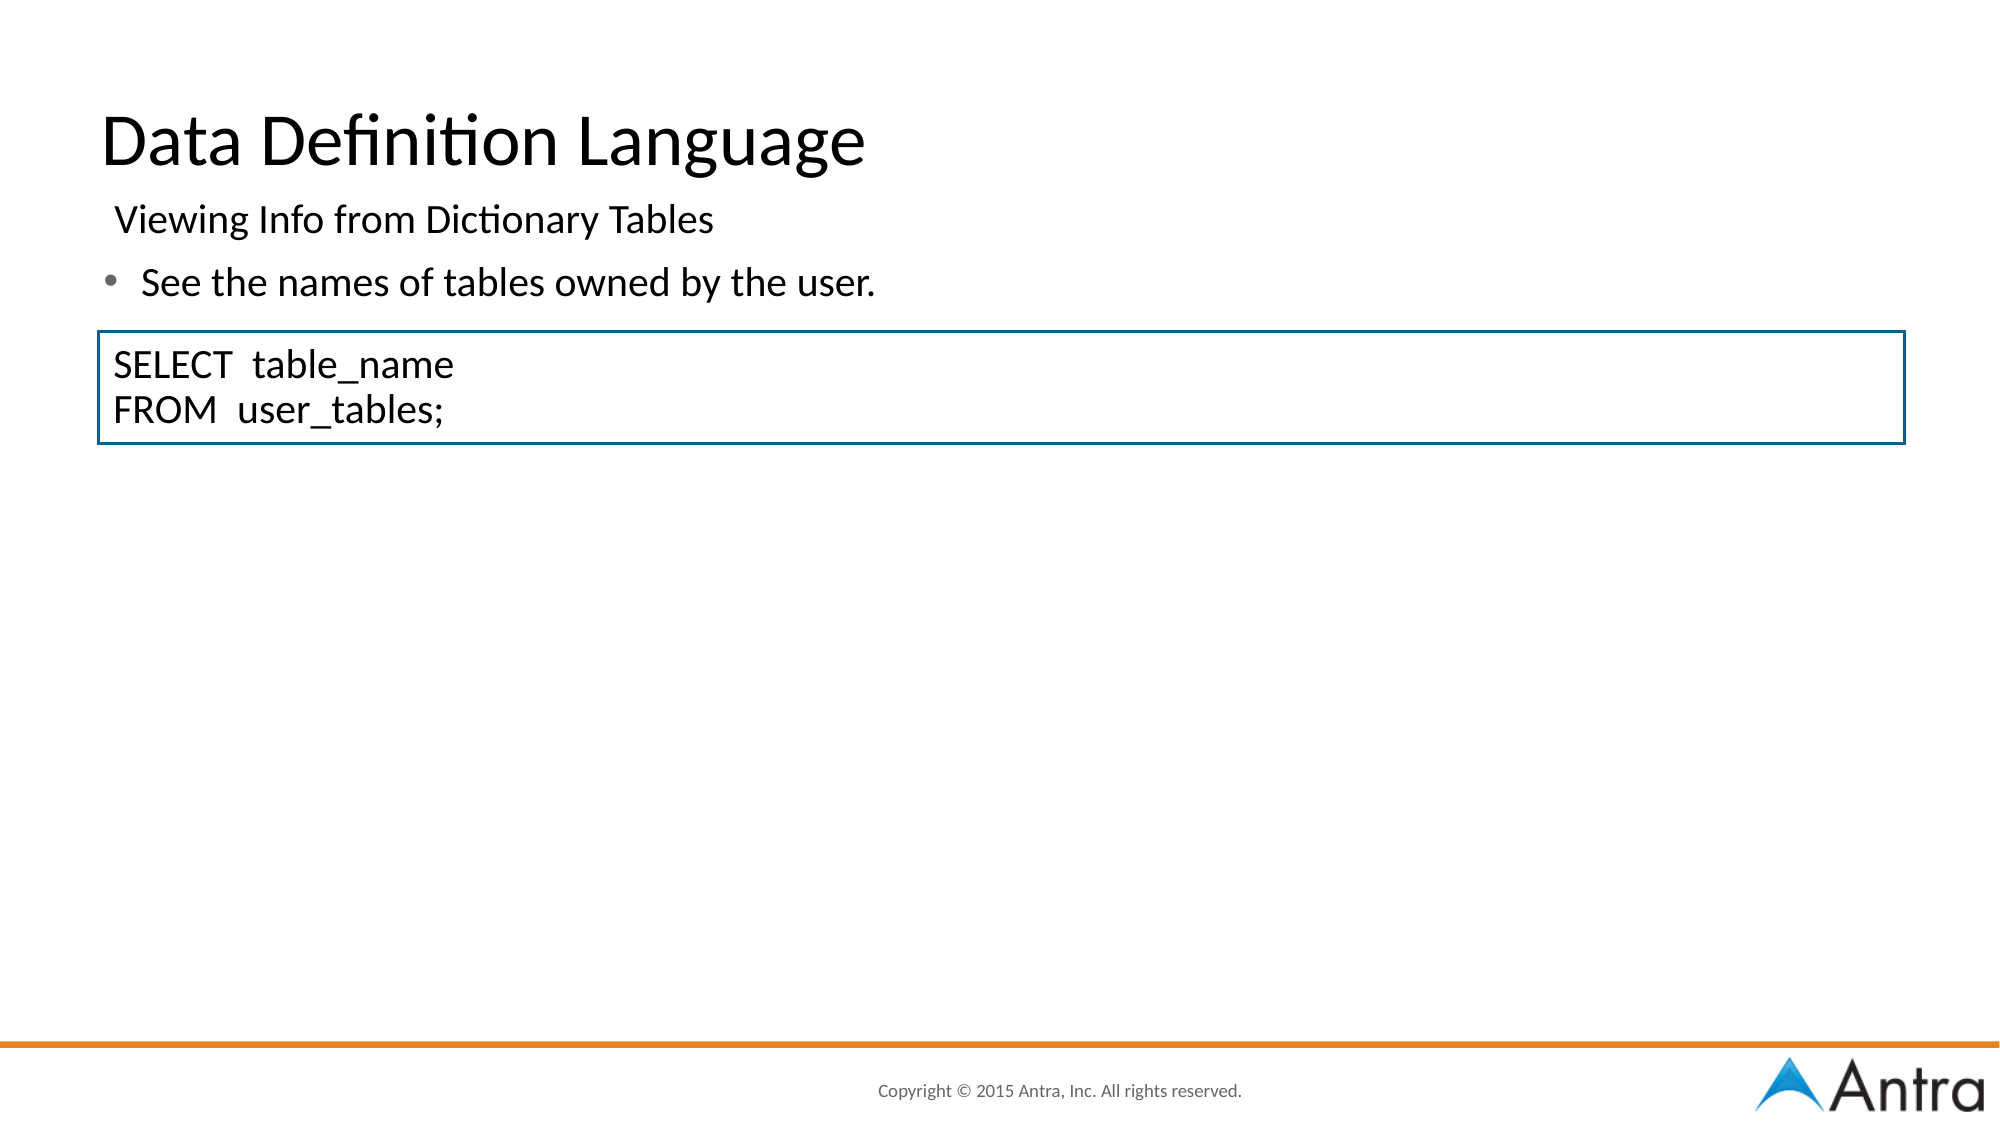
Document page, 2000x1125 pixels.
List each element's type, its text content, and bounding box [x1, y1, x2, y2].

text_box Data Definition Language [86, 82, 883, 188]
picture [1744, 1048, 1994, 1122]
text_box Viewing Info from Dictionary Tables [99, 188, 730, 250]
text_box See the names of tables owned by the user. [88, 253, 1987, 314]
text_box SELECT table_name FROM user_tables; [96, 329, 1907, 446]
